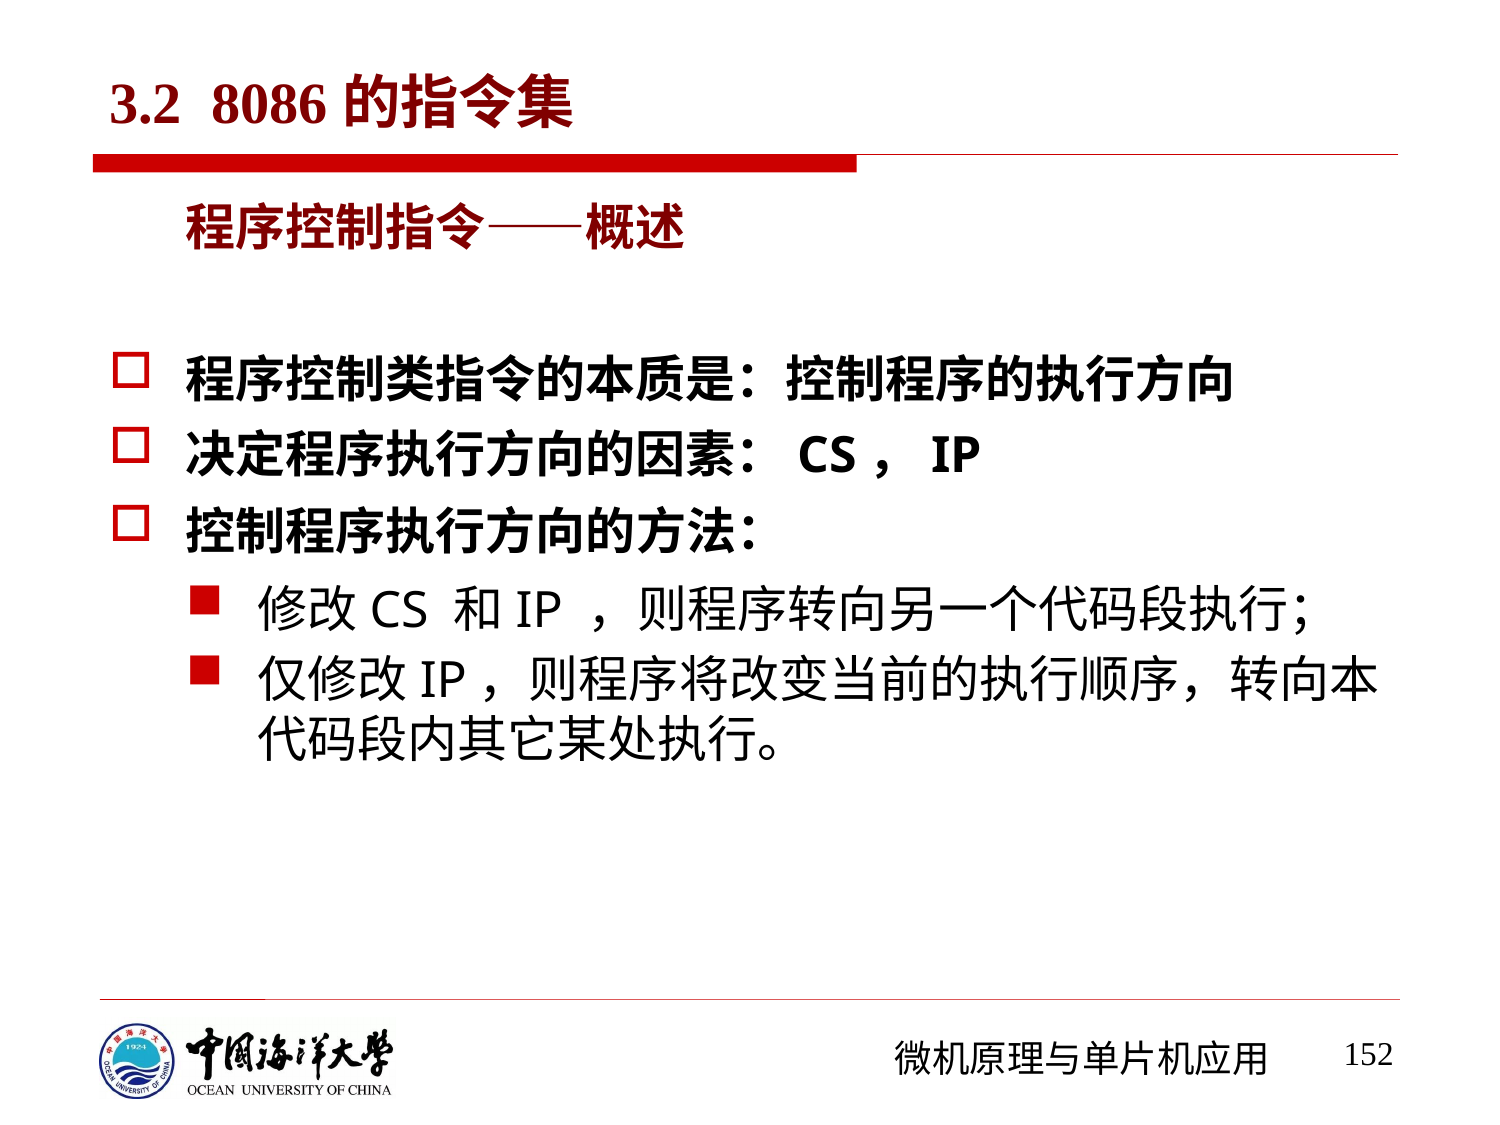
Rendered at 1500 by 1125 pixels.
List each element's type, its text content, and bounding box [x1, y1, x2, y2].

picture [99, 1017, 396, 1099]
list 程序控制指令——概述 程序控制类指令的本质是：控制程序的执行方向 决定程序执行方向的因素：CS，IP 控制程序执行方向的方法： 修改CS 和IP ，则程序转向另一个代码段执行； 仅修改IP，则程序将改变当前的执行顺序，转向本代码段内其它某处执行。 [93, 172, 1407, 1000]
title 3.2 8086的指令集 [94, 30, 1407, 143]
slide_number 152 [1328, 1024, 1448, 1103]
